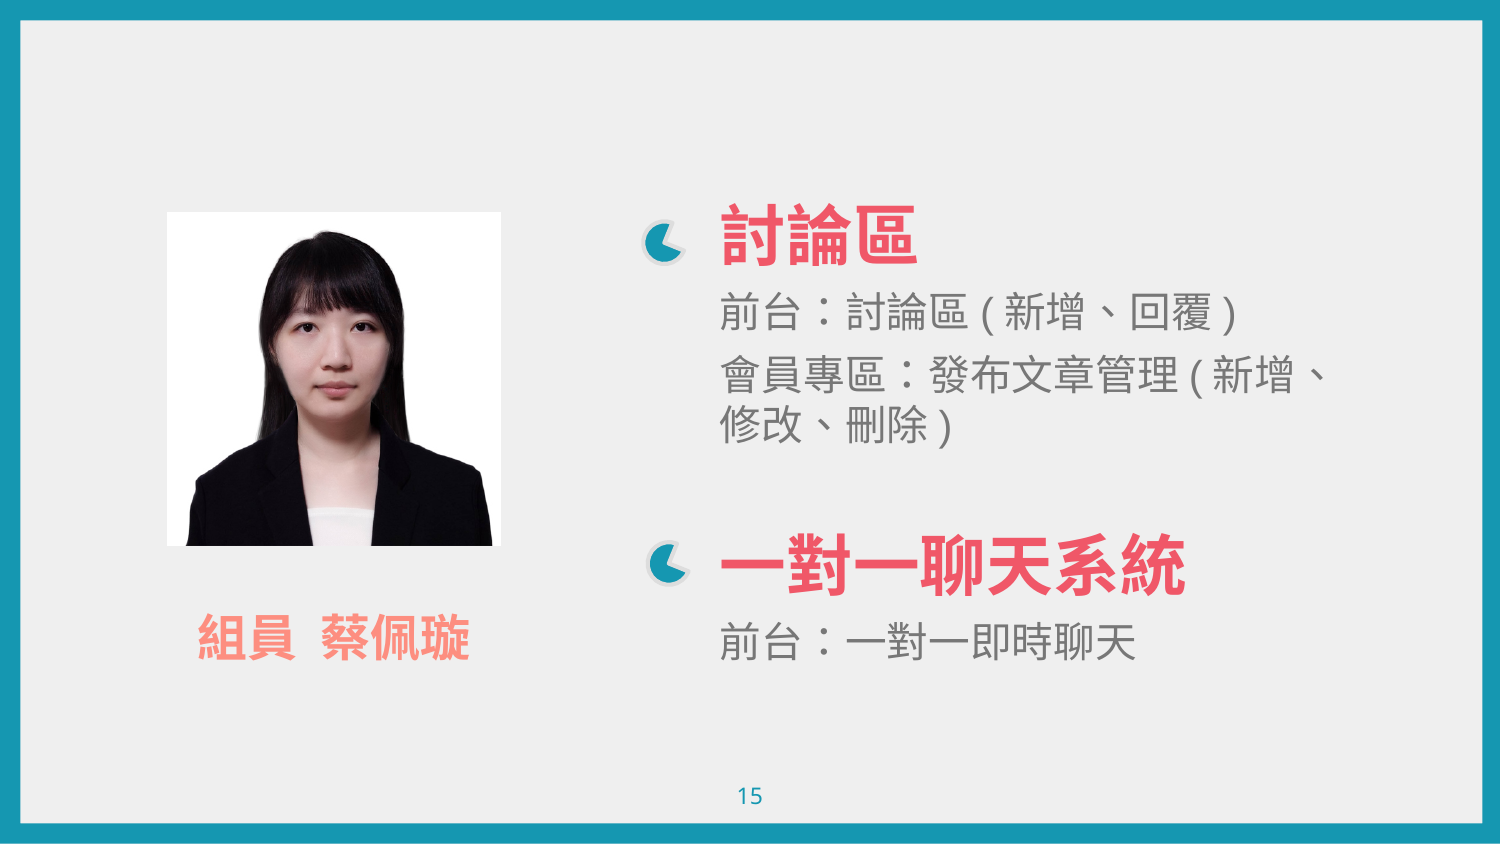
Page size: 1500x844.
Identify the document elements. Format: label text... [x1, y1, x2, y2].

text_box [641, 219, 687, 266]
text_box 組員 蔡佩璇 [158, 573, 510, 699]
text_box 討論區 前台：討論區(新增、回覆) 會員專區：發布文章管理(新增、修改、刪除) 一對一聊天系統 前台：一對一即時聊天 [705, 185, 1363, 674]
slide_number 15 [705, 766, 795, 832]
picture [167, 211, 502, 546]
text_box [645, 540, 691, 587]
